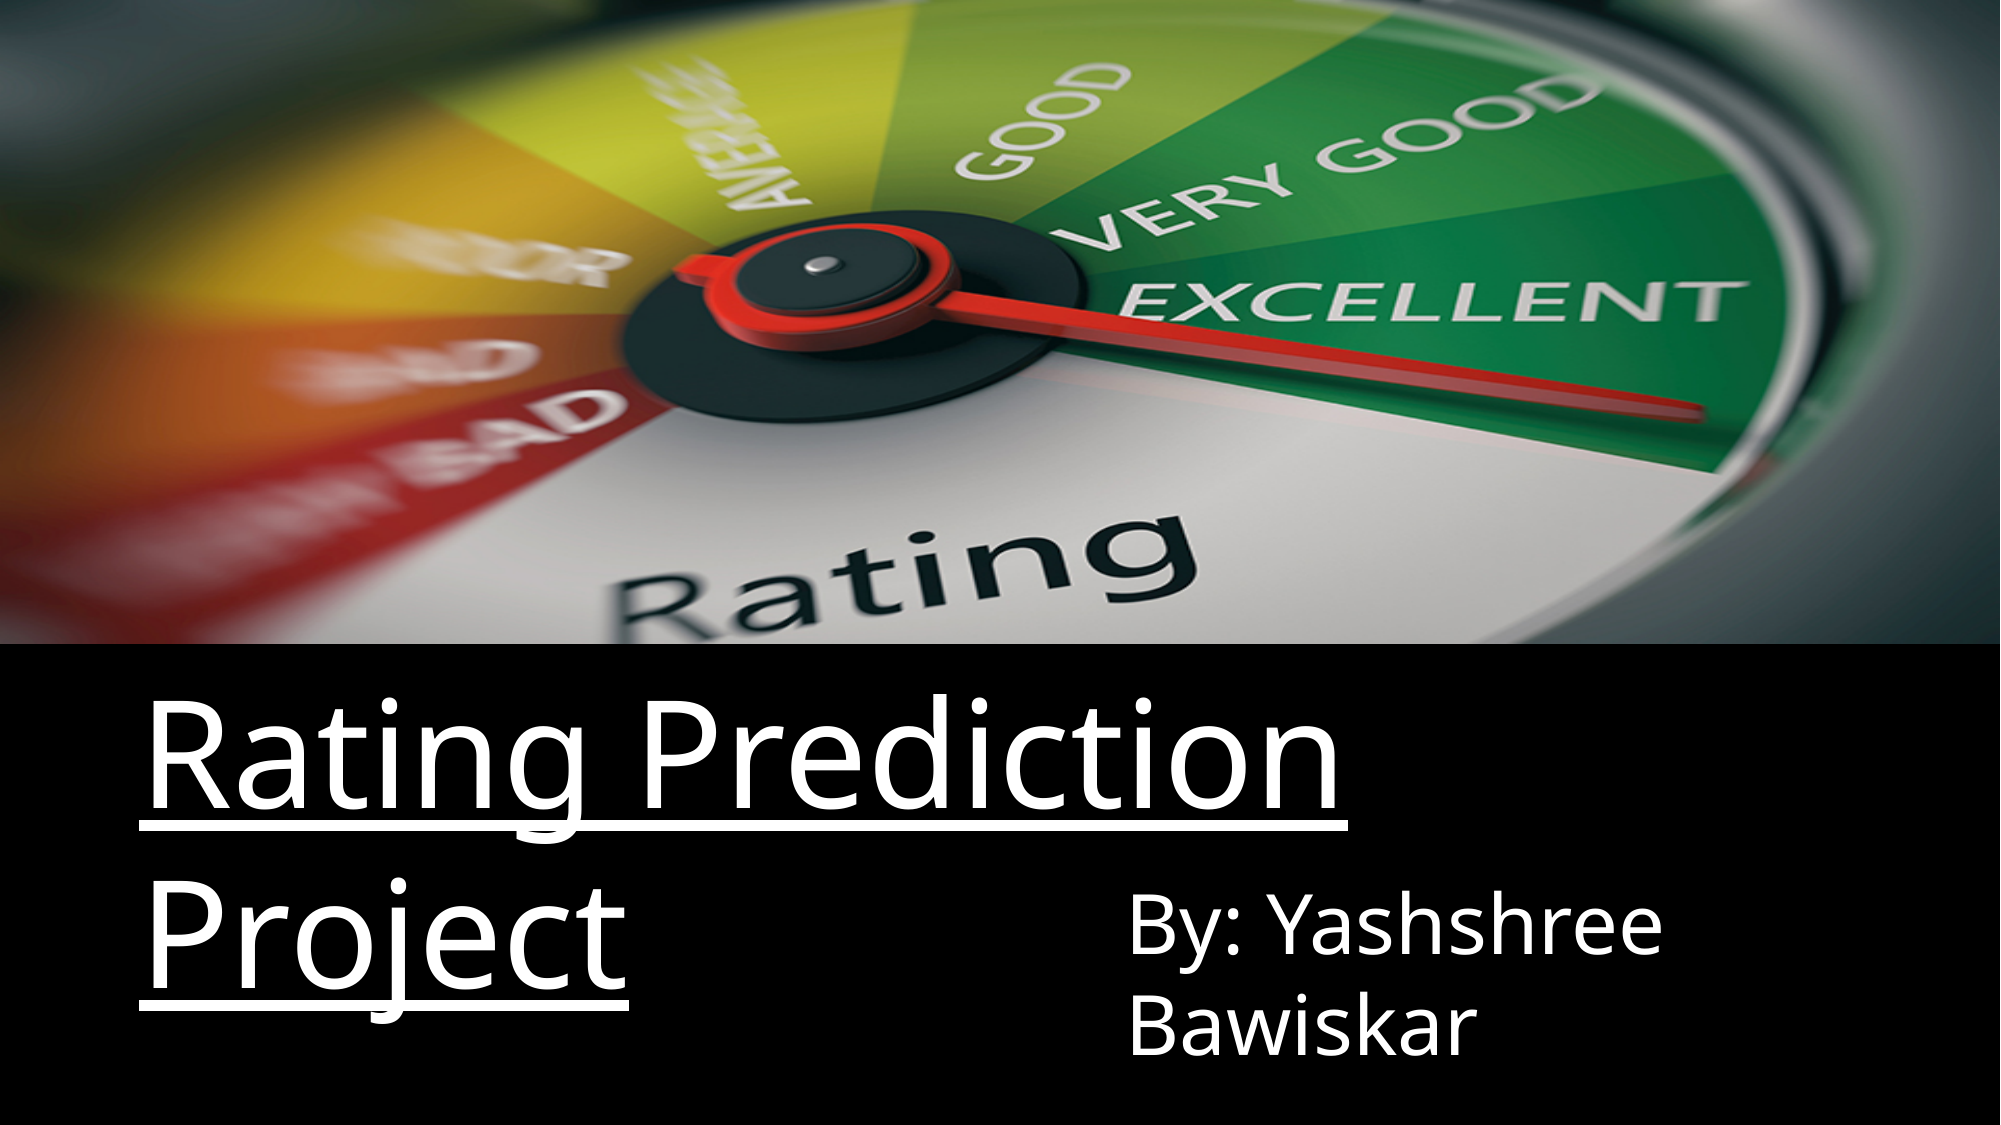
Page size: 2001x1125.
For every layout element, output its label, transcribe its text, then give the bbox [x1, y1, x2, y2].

text_box By: Yashshree Bawiskar [1111, 864, 1921, 1079]
picture [0, 0, 2000, 645]
text_box Rating Prediction Project [124, 651, 1728, 1027]
